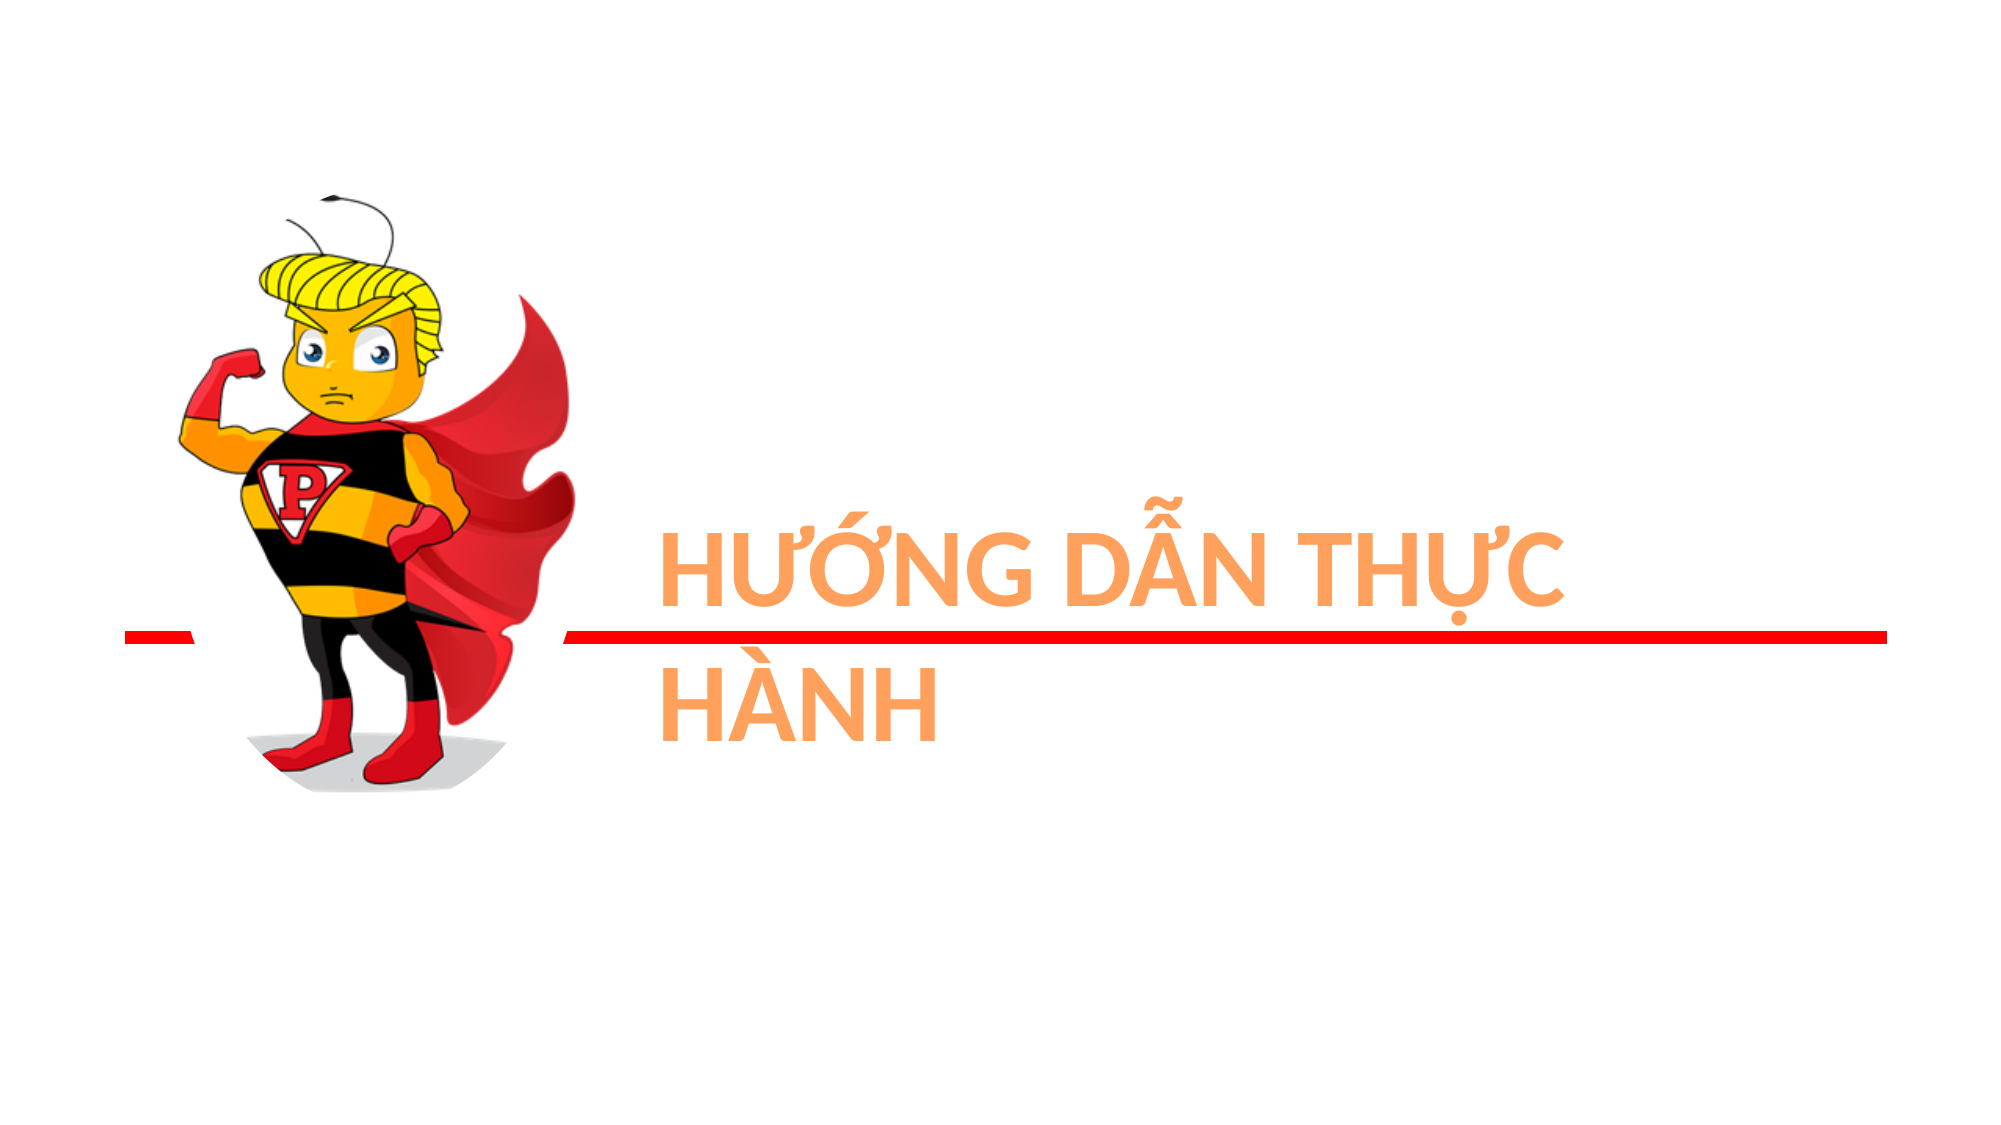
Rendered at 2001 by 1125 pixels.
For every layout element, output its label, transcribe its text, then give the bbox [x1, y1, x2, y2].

picture [169, 187, 588, 809]
text_box Hướng dẫn thực hành [642, 486, 1688, 631]
